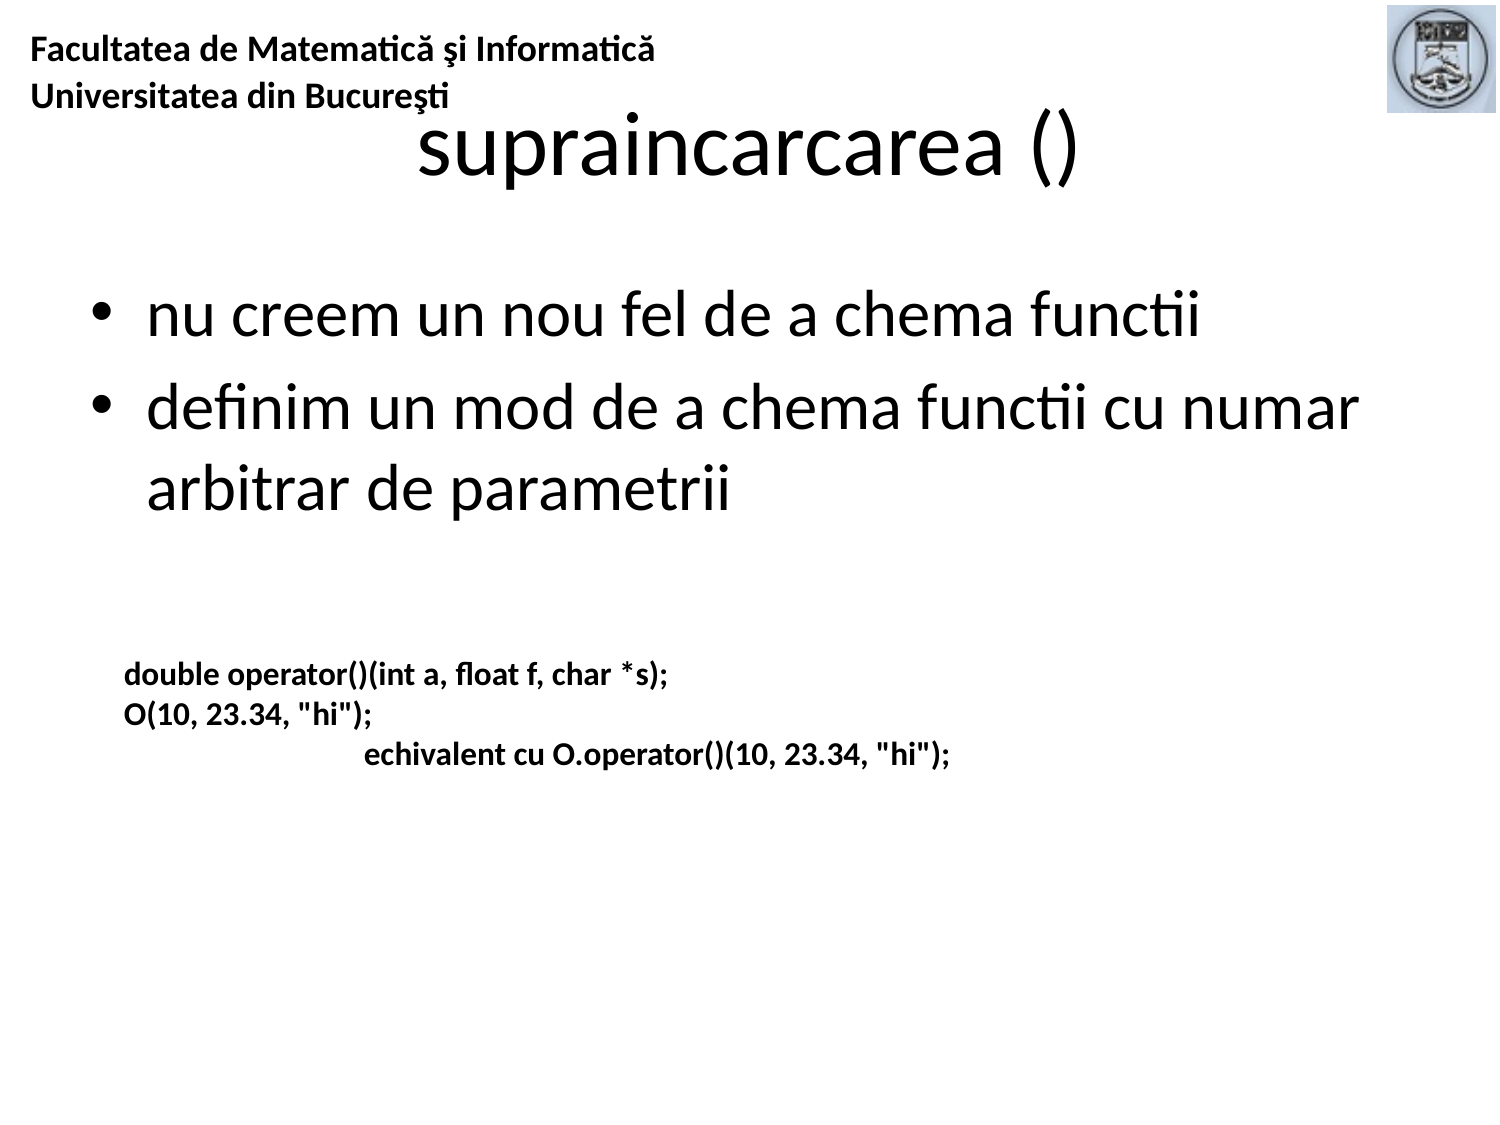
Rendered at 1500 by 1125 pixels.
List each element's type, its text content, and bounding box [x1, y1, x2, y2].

title supraincarcarea () [75, 45, 1425, 233]
text_box Facultatea de Matematică şi Informatică Universitatea din Bucureşti [13, 13, 841, 123]
text_box double operator()(int a, float f, char *s); O(10, 23.34, "hi"); echivalent cu O.operator()(10, 23.34, "hi"); [109, 644, 1079, 779]
picture [1387, 4, 1496, 113]
list nu creem un nou fel de a chema functii definim un mod de a chema functii cu numar arbitrar de parametrii [75, 262, 1425, 1005]
